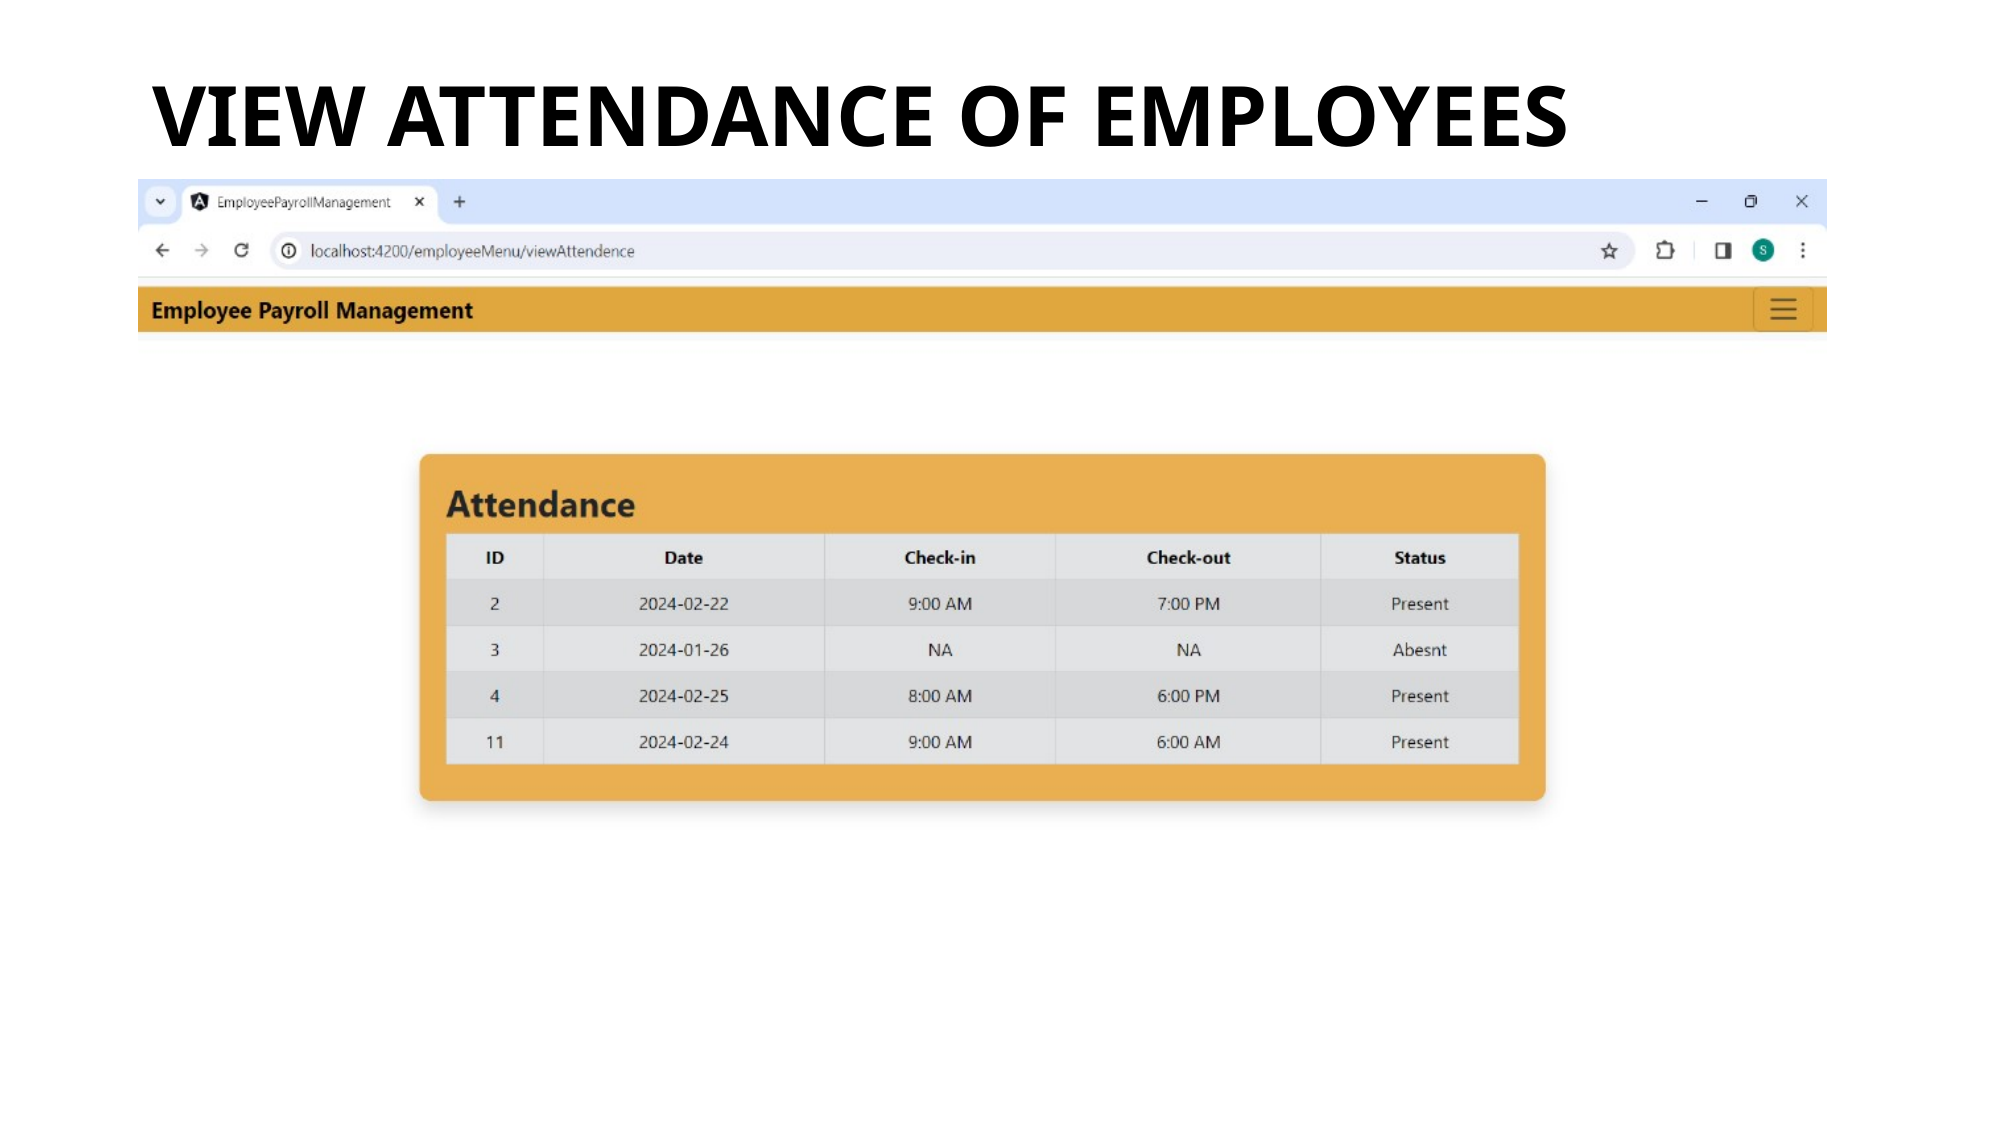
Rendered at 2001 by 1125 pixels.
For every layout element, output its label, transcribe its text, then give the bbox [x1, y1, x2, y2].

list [138, 179, 1827, 1094]
title VIEW ATTENDANCE OF EMPLOYEES [137, 59, 1863, 278]
